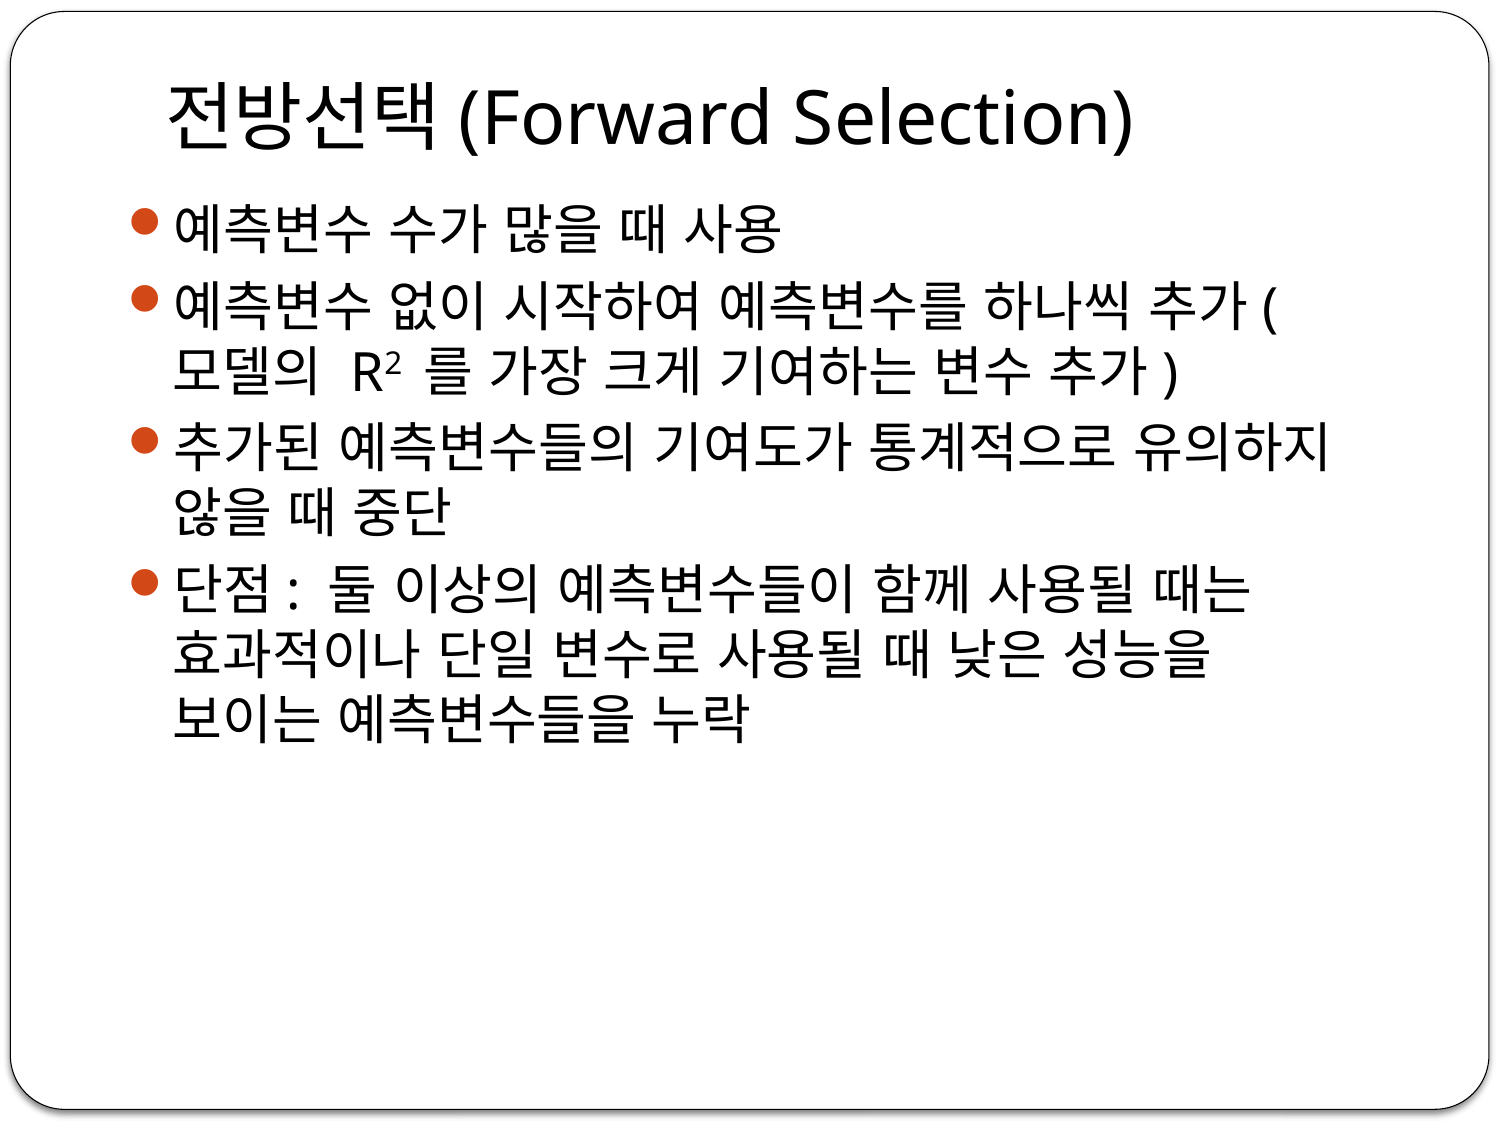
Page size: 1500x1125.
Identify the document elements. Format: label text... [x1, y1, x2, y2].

title 전방선택(Forward Selection) [150, 45, 1425, 175]
list 예측변수 수가 많을 때 사용 예측변수 없이 시작하여 예측변수를 하나씩 추가(모델의 R2 를 가장 크게 기여하는 변수 추가) 추가된 예측변수들의 기여도가 통계적으로 유의하지 않을 때 중단 단점: 둘 이상의 예측변수들이 함께 사용될 때는 효과적이나 단일 변수로 사용될 때 낮은 성능을 보이는 예측변수들을 누락 [112, 187, 1388, 988]
